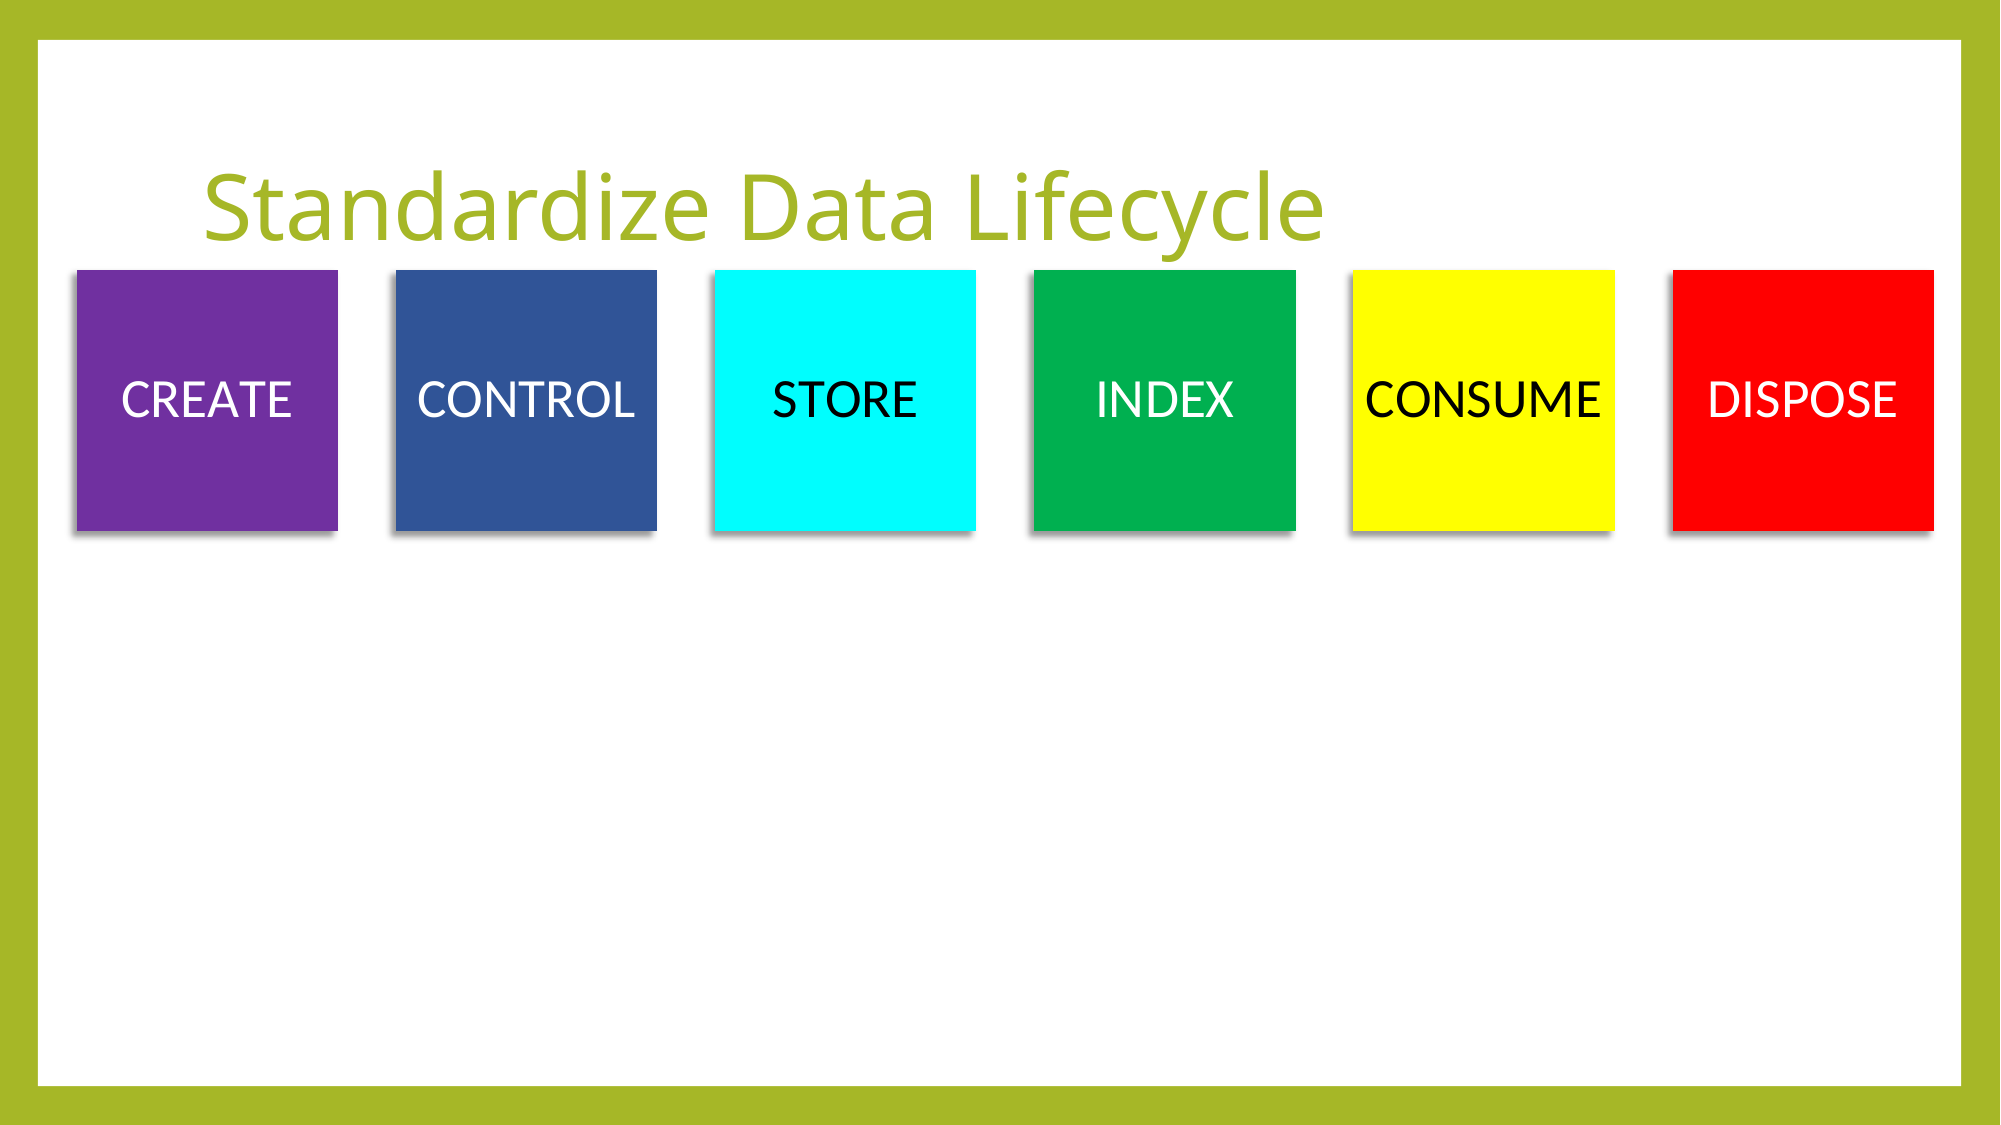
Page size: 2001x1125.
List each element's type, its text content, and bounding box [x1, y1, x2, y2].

title Standardize Data Lifecycle [187, 99, 1808, 261]
picture [59, 262, 1941, 548]
